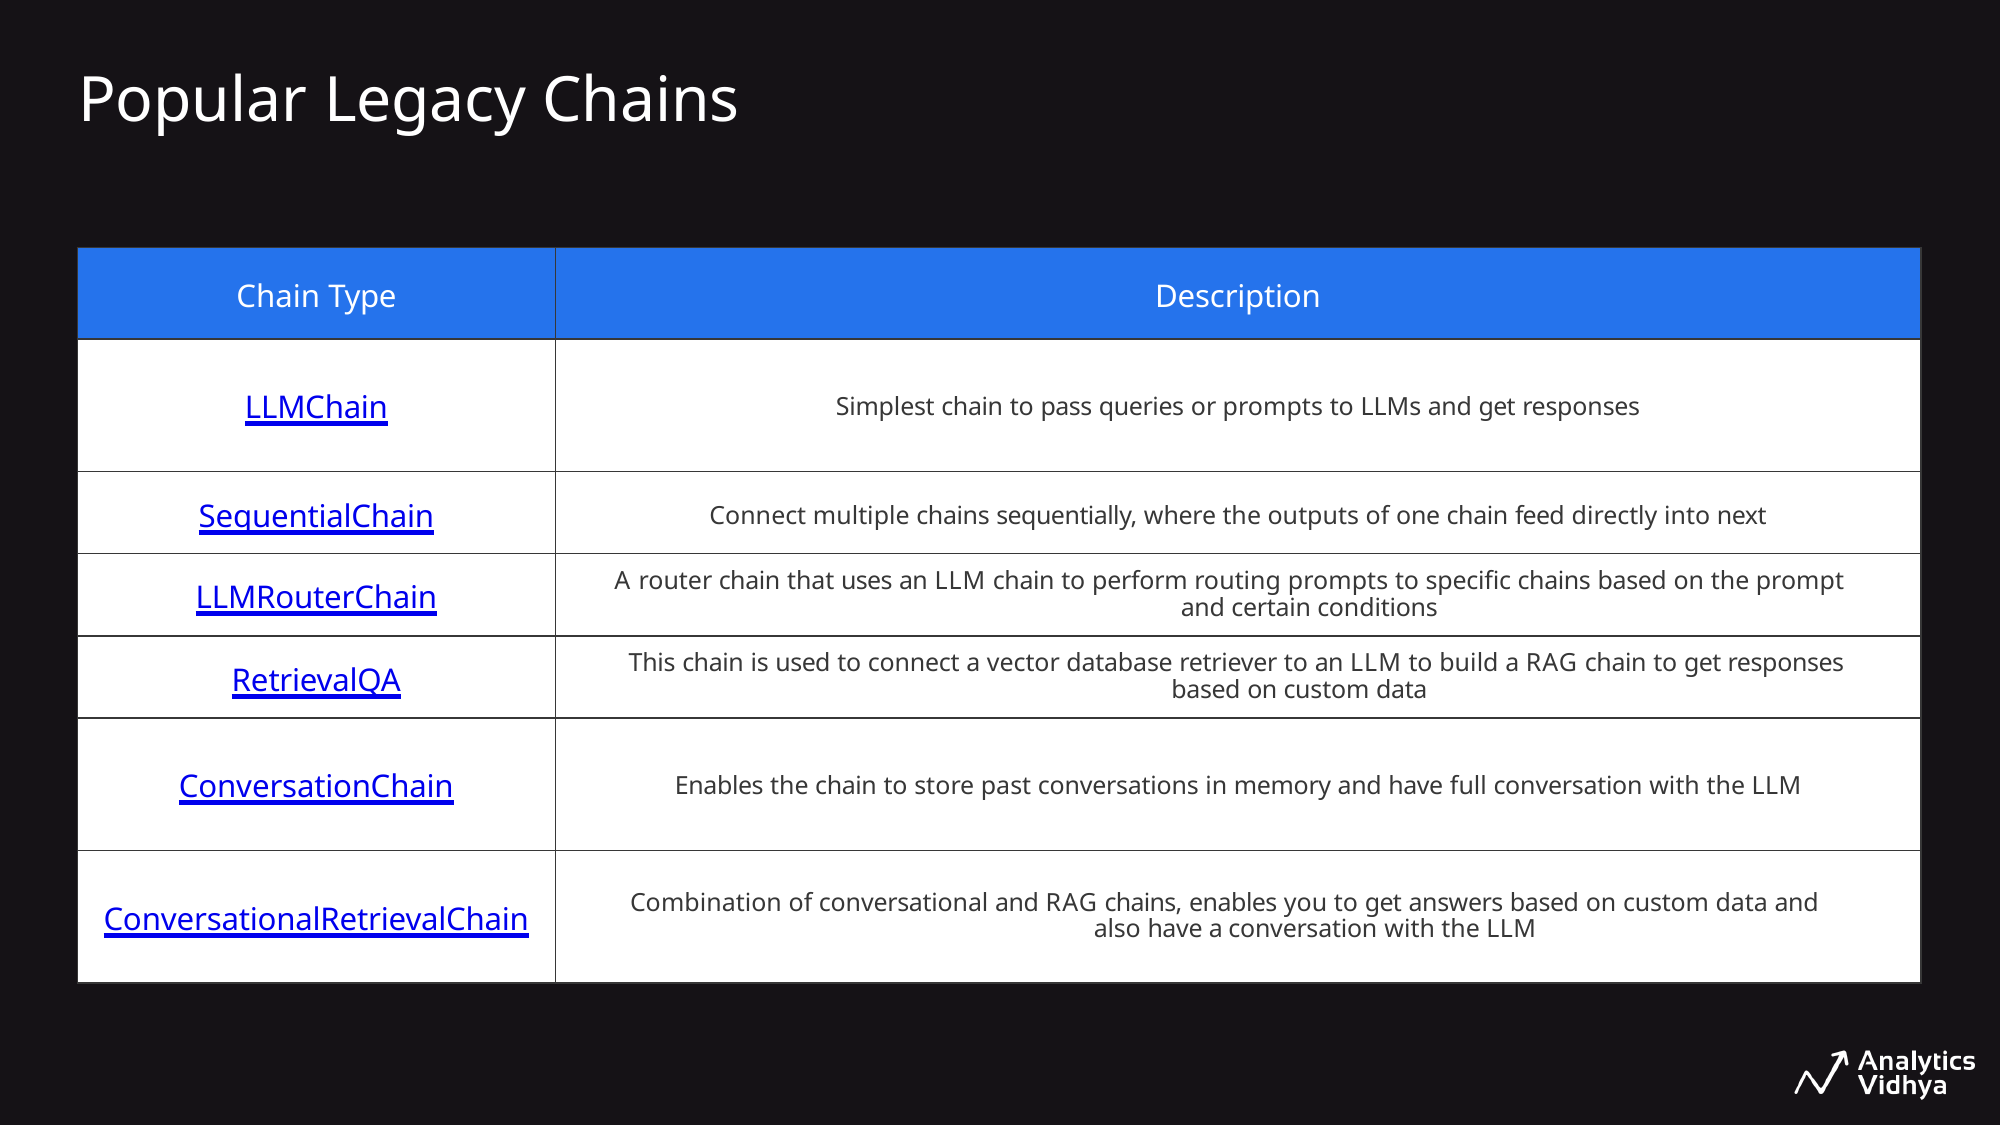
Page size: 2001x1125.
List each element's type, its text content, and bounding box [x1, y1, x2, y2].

table_cell This chain is used to connect a vector database retriever to an LLM to build a RAG chain to get responses based on custom data [556, 637, 1920, 717]
table_cell A router chain that uses an LLM chain to perform routing prompts to specific chains based on the prompt and certain conditions [556, 554, 1920, 635]
table_cell RetrievalQA [78, 637, 555, 717]
table_cell Combination of conversational and RAG chains, enables you to get answers based on custom data and also have a conversation with the LLM [556, 851, 1920, 982]
table_cell Connect multiple chains sequentially, where the outputs of one chain feed directly into next [556, 472, 1920, 553]
table_cell ConversationChain [78, 719, 555, 850]
table_header Chain Type [78, 248, 555, 338]
table_cell Enables the chain to store past conversations in memory and have full conversation with the LLM [556, 719, 1920, 850]
picture [1791, 1048, 1977, 1102]
table_cell LLMChain [78, 340, 555, 471]
table_header Description [556, 248, 1920, 338]
title Popular Legacy Chains [76, 57, 1390, 247]
table_cell ConversationalRetrievalChain [78, 851, 555, 982]
table_cell Simplest chain to pass queries or prompts to LLMs and get responses [556, 340, 1920, 471]
table_cell LLMRouterChain [78, 554, 555, 635]
table_cell SequentialChain [78, 472, 555, 553]
